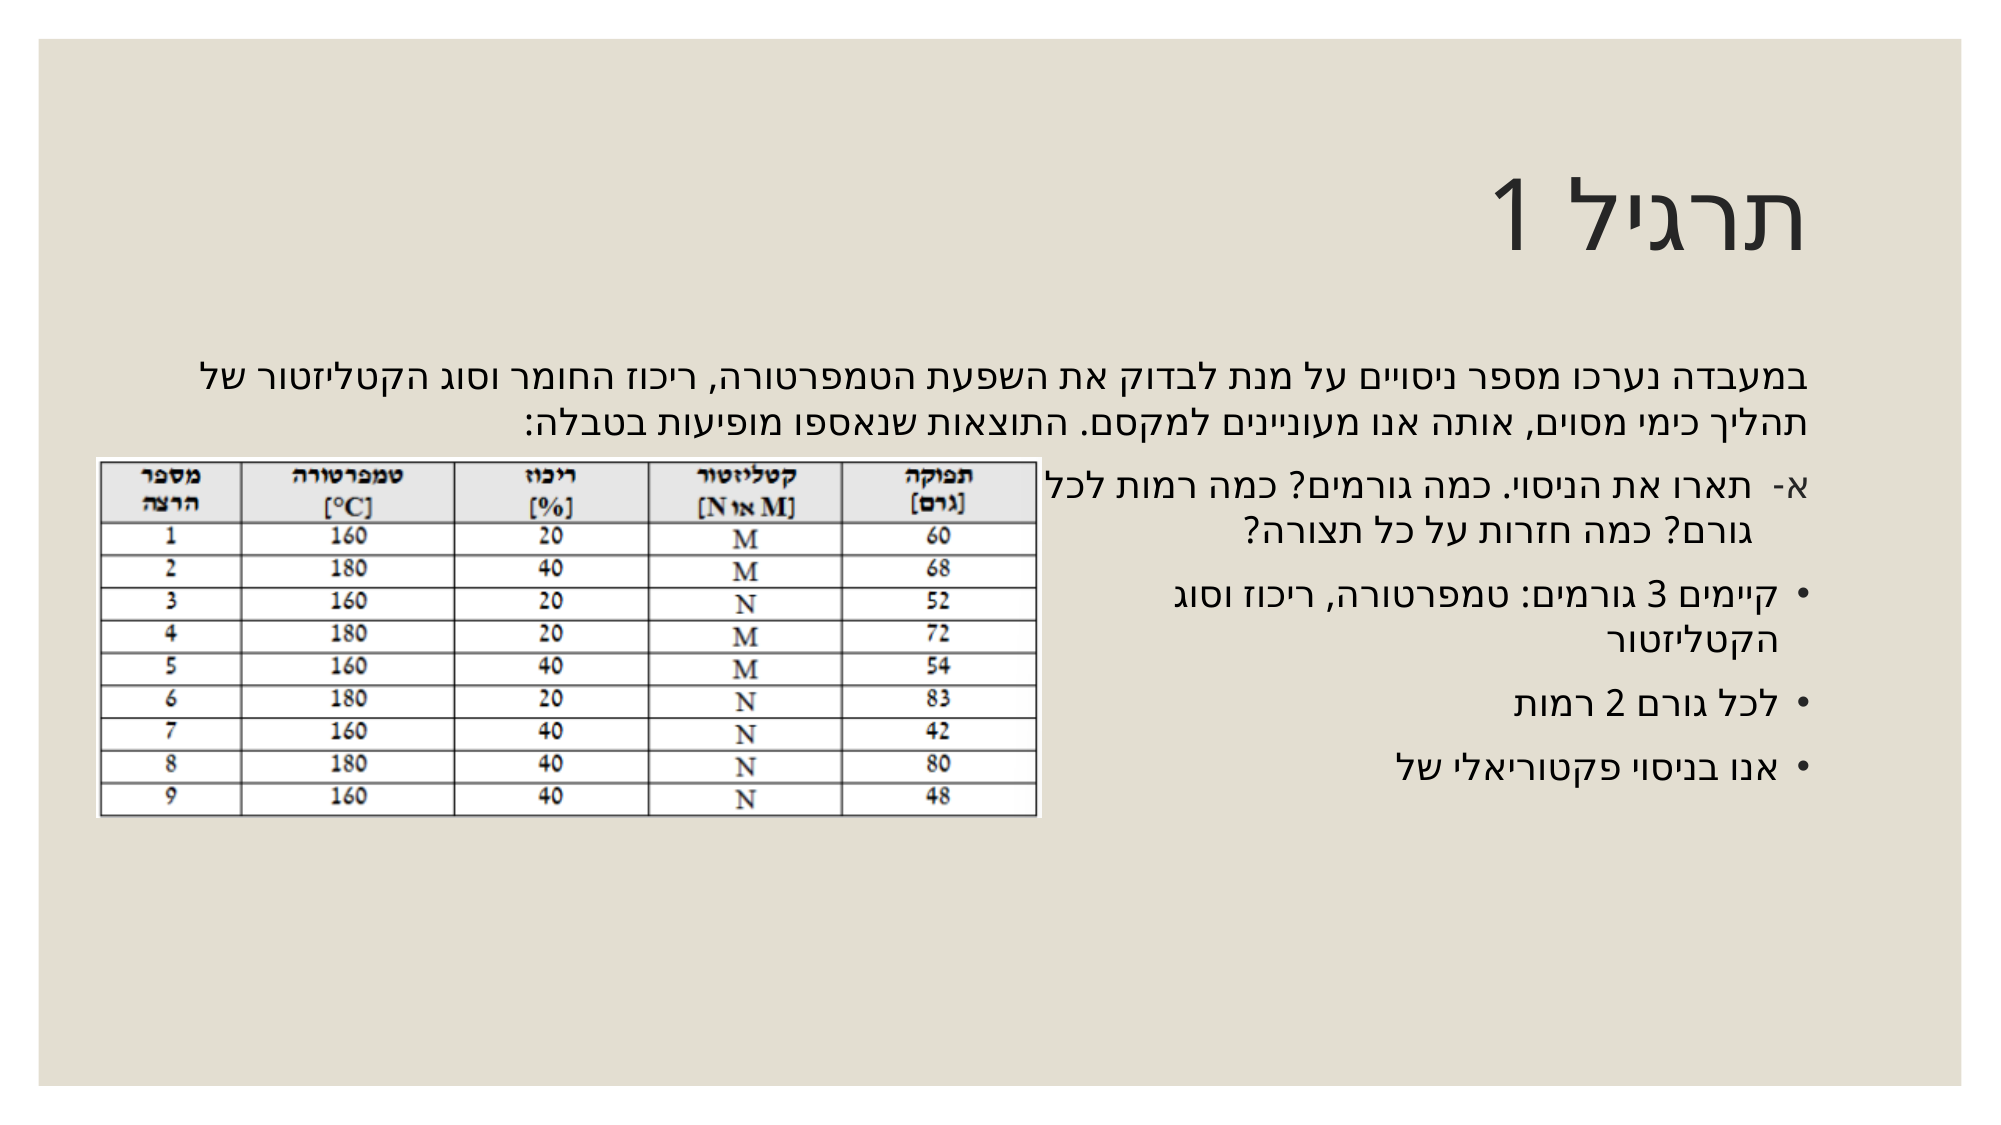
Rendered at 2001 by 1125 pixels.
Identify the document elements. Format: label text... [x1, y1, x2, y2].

picture [96, 457, 1042, 818]
title תרגיל 1 [174, 105, 1825, 331]
